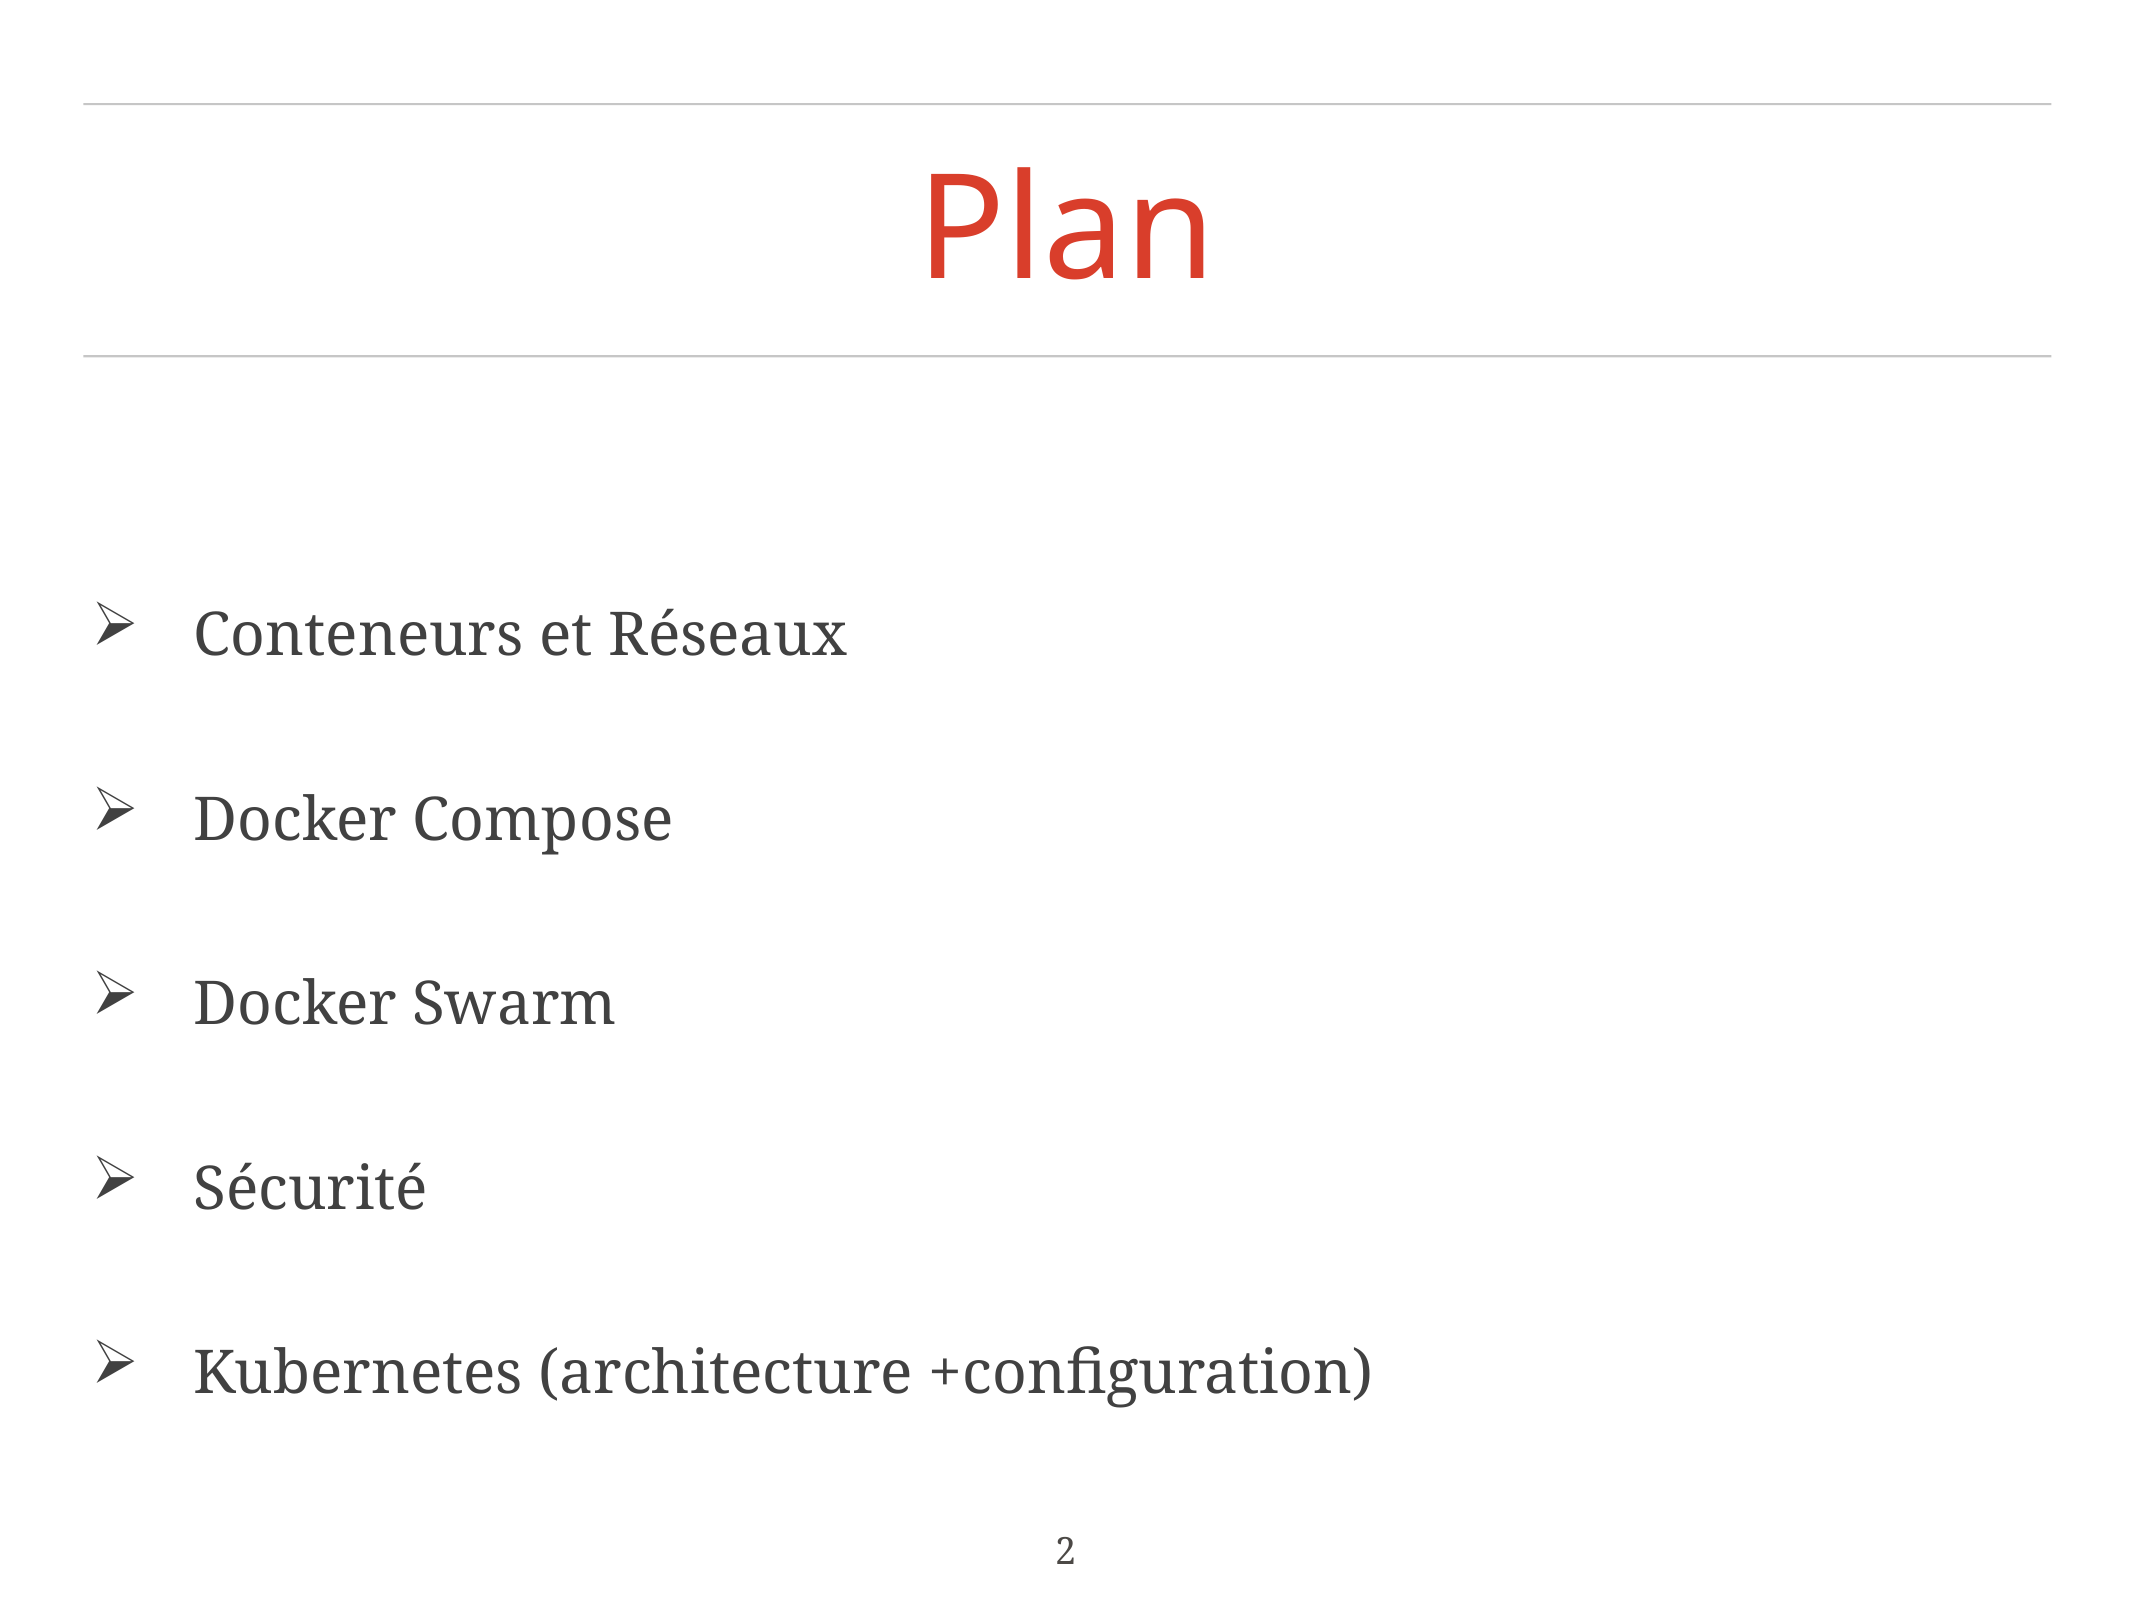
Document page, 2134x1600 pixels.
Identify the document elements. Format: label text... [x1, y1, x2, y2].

list Conteneurs et Réseaux Docker Compose Docker Swarm Sécurité Kubernetes (architecture +configuration) [82, 430, 2051, 1498]
slide_number 2 [1046, 1518, 1085, 1586]
title Plan [82, 130, 2051, 332]
